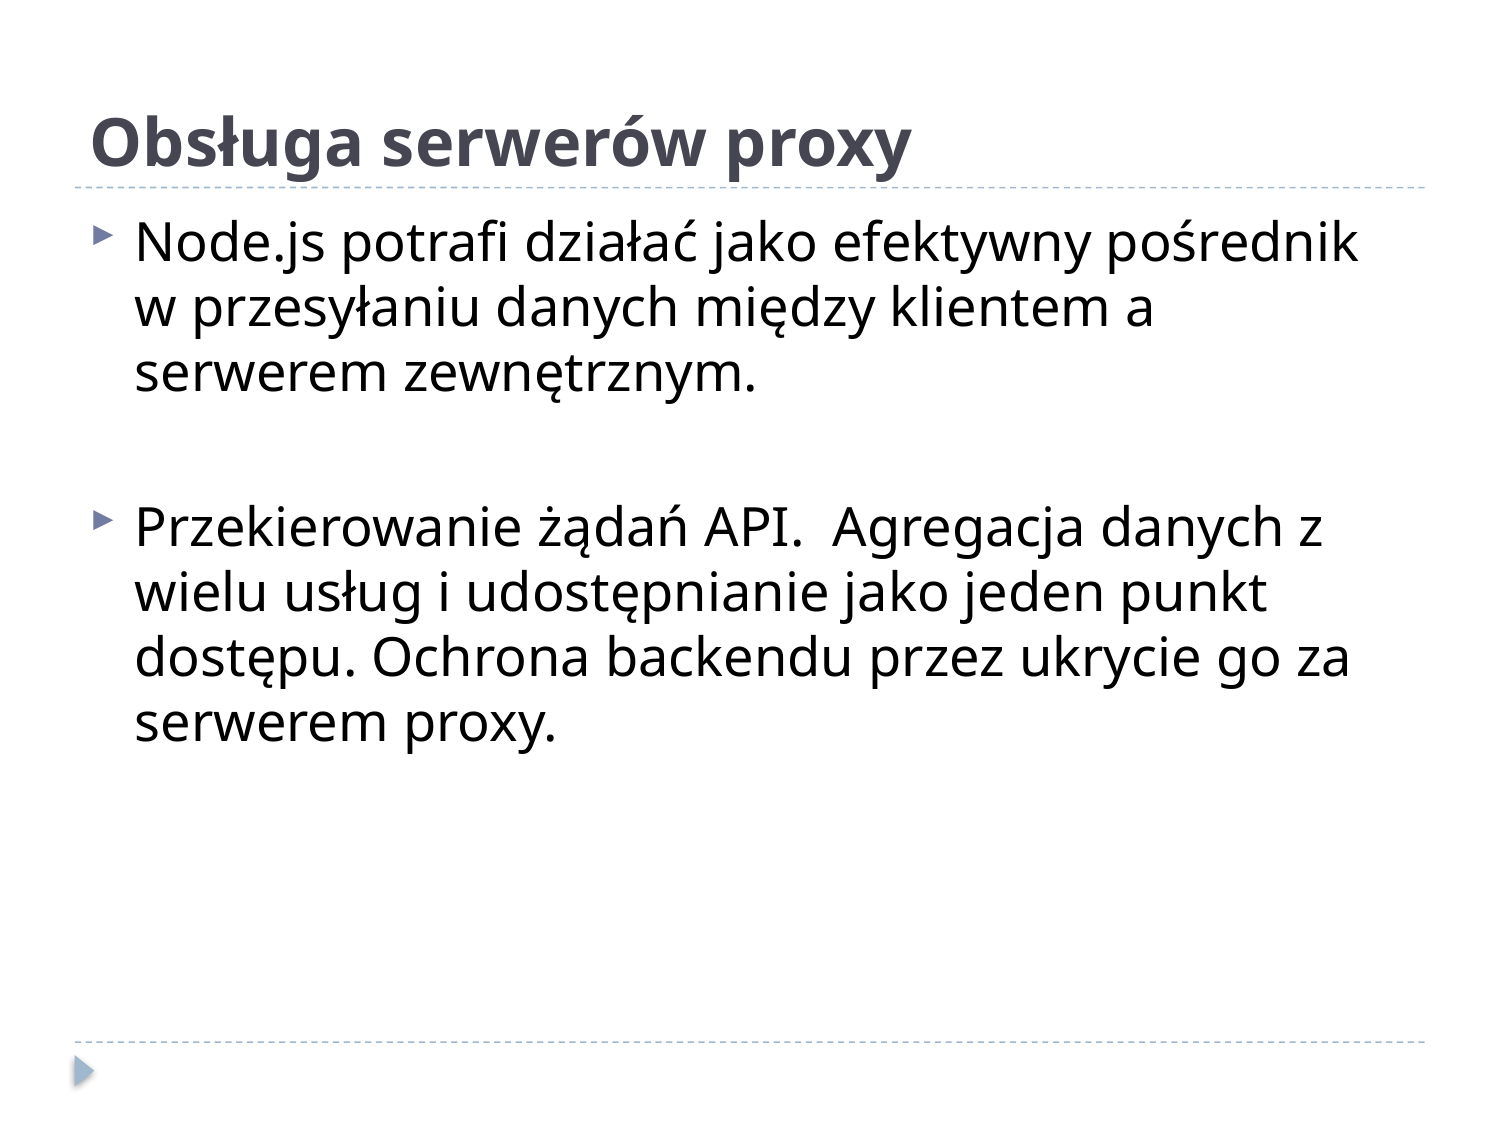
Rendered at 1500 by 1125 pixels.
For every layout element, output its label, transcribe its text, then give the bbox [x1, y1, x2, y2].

list Node.js potrafi działać jako efektywny pośrednik w przesyłaniu danych między klientem a serwerem zewnętrznym. Przekierowanie żądań API. Agregacja danych z wielu usług i udostępnianie jako jeden punkt dostępu. Ochrona backendu przez ukrycie go za serwerem proxy. [75, 200, 1425, 1010]
title Obsługa serwerów proxy [75, 24, 1425, 188]
